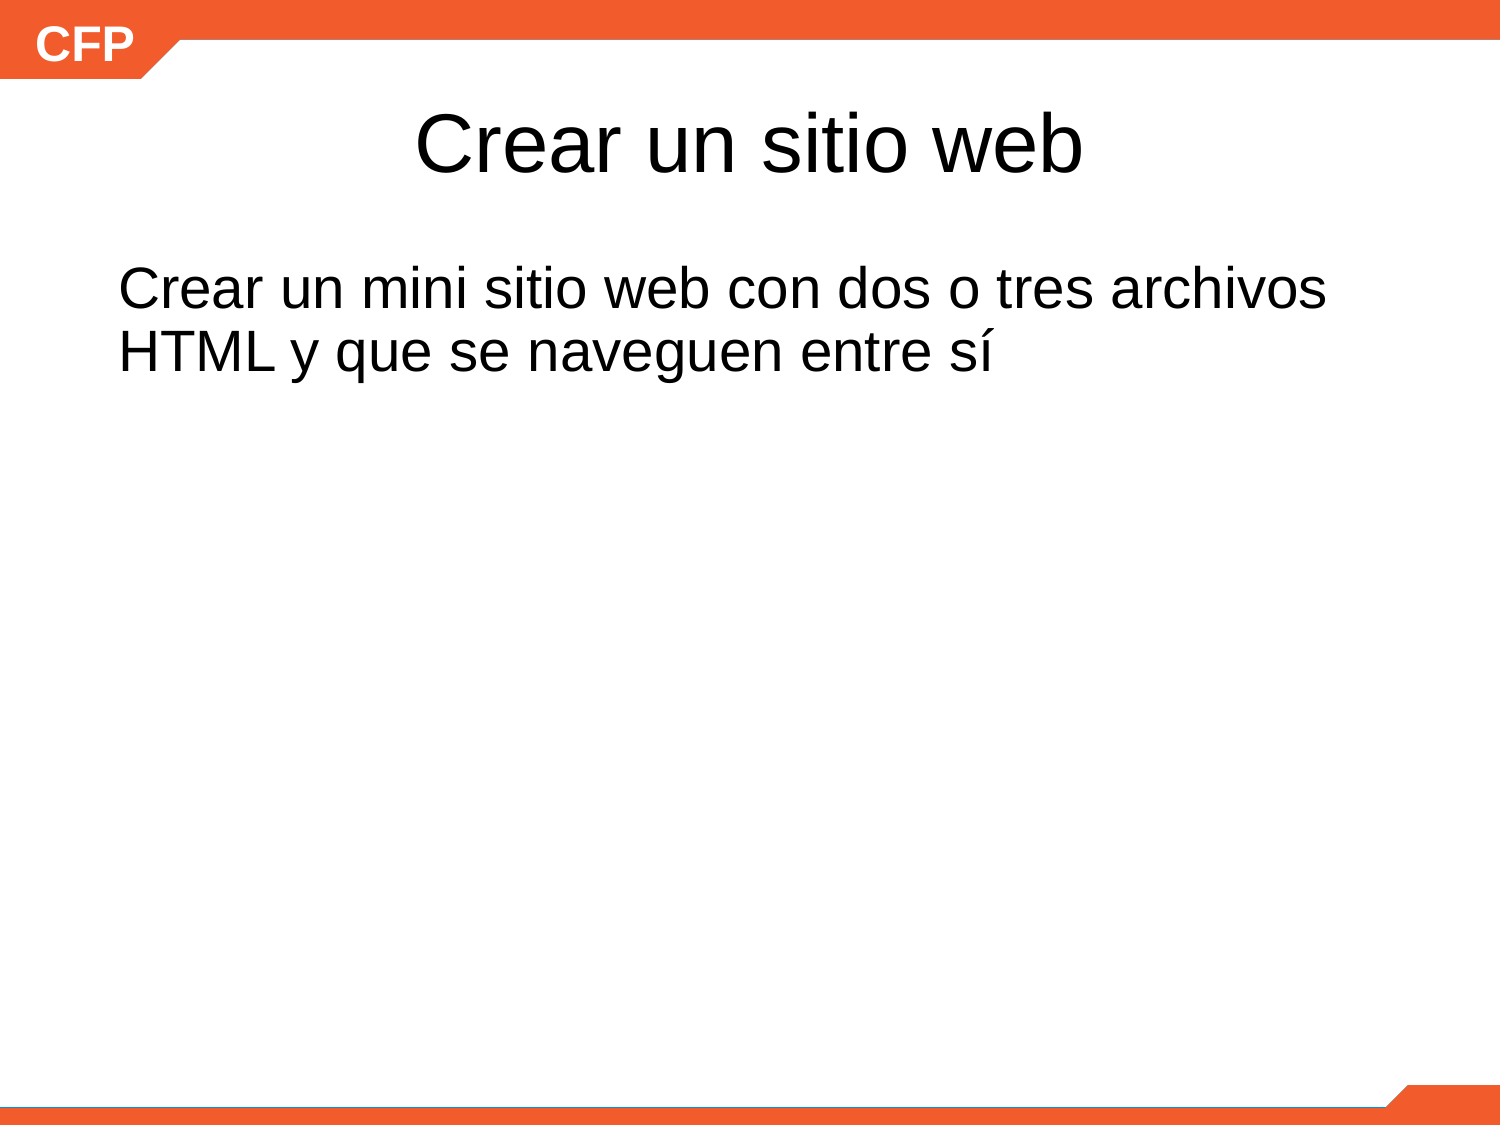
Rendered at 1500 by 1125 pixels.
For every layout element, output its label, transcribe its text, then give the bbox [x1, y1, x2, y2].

list Crear un mini sitio web con dos o tres archivos HTML y que se naveguen entre sí [103, 251, 1397, 1069]
title Crear un sitio web [103, 45, 1397, 246]
